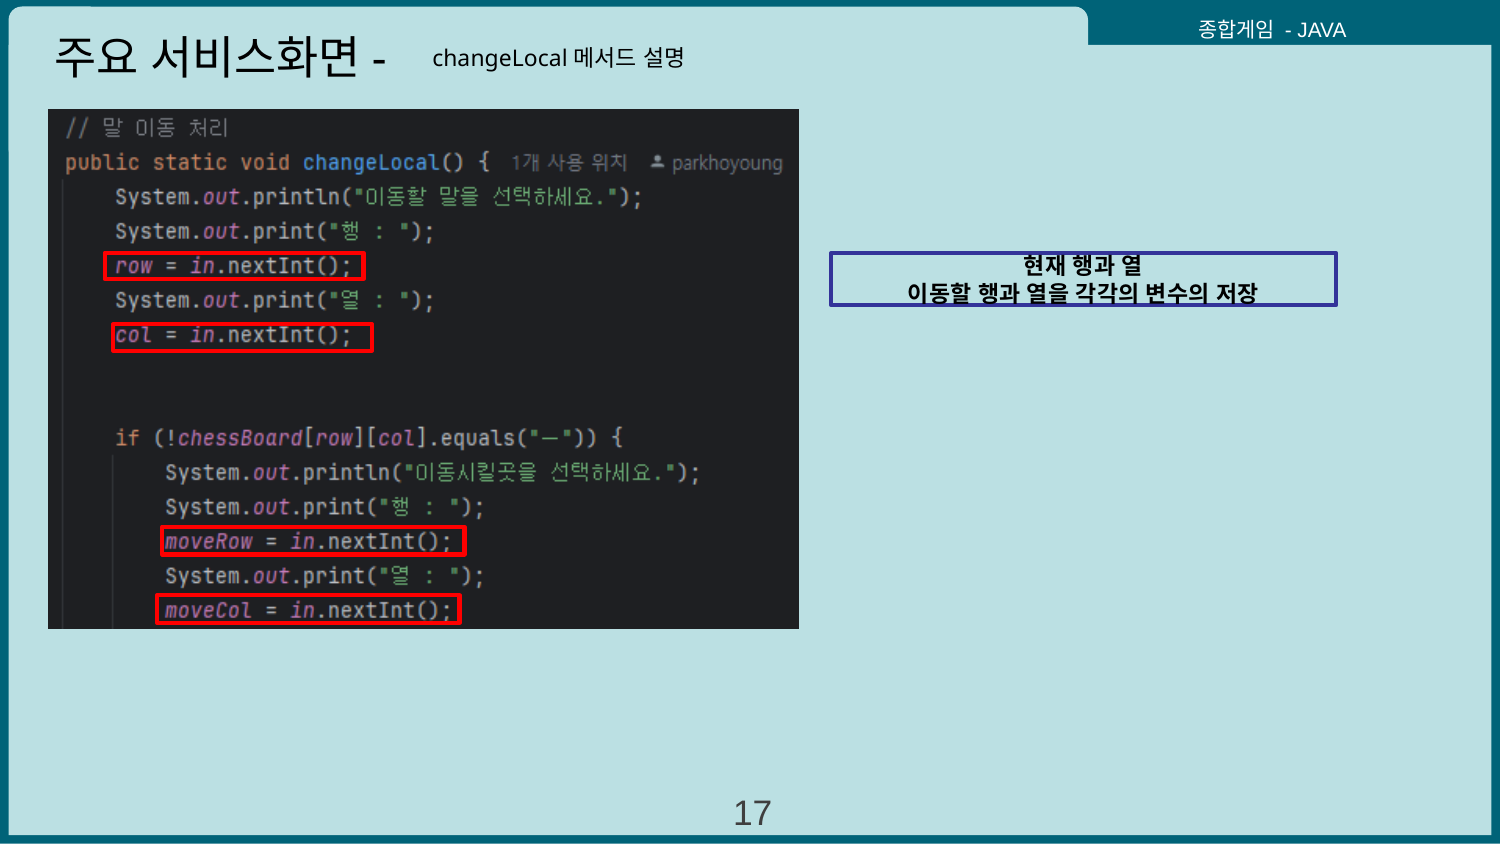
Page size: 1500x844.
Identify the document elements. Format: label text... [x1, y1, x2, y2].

text_box 주요 서비스화면- [41, 22, 511, 91]
text_box changeLocal메서드 설명 [419, 37, 704, 78]
picture [48, 109, 800, 629]
text_box 현재 행과 열 이동할 행과 열을 각각의 변수의 저장 [829, 251, 1338, 307]
